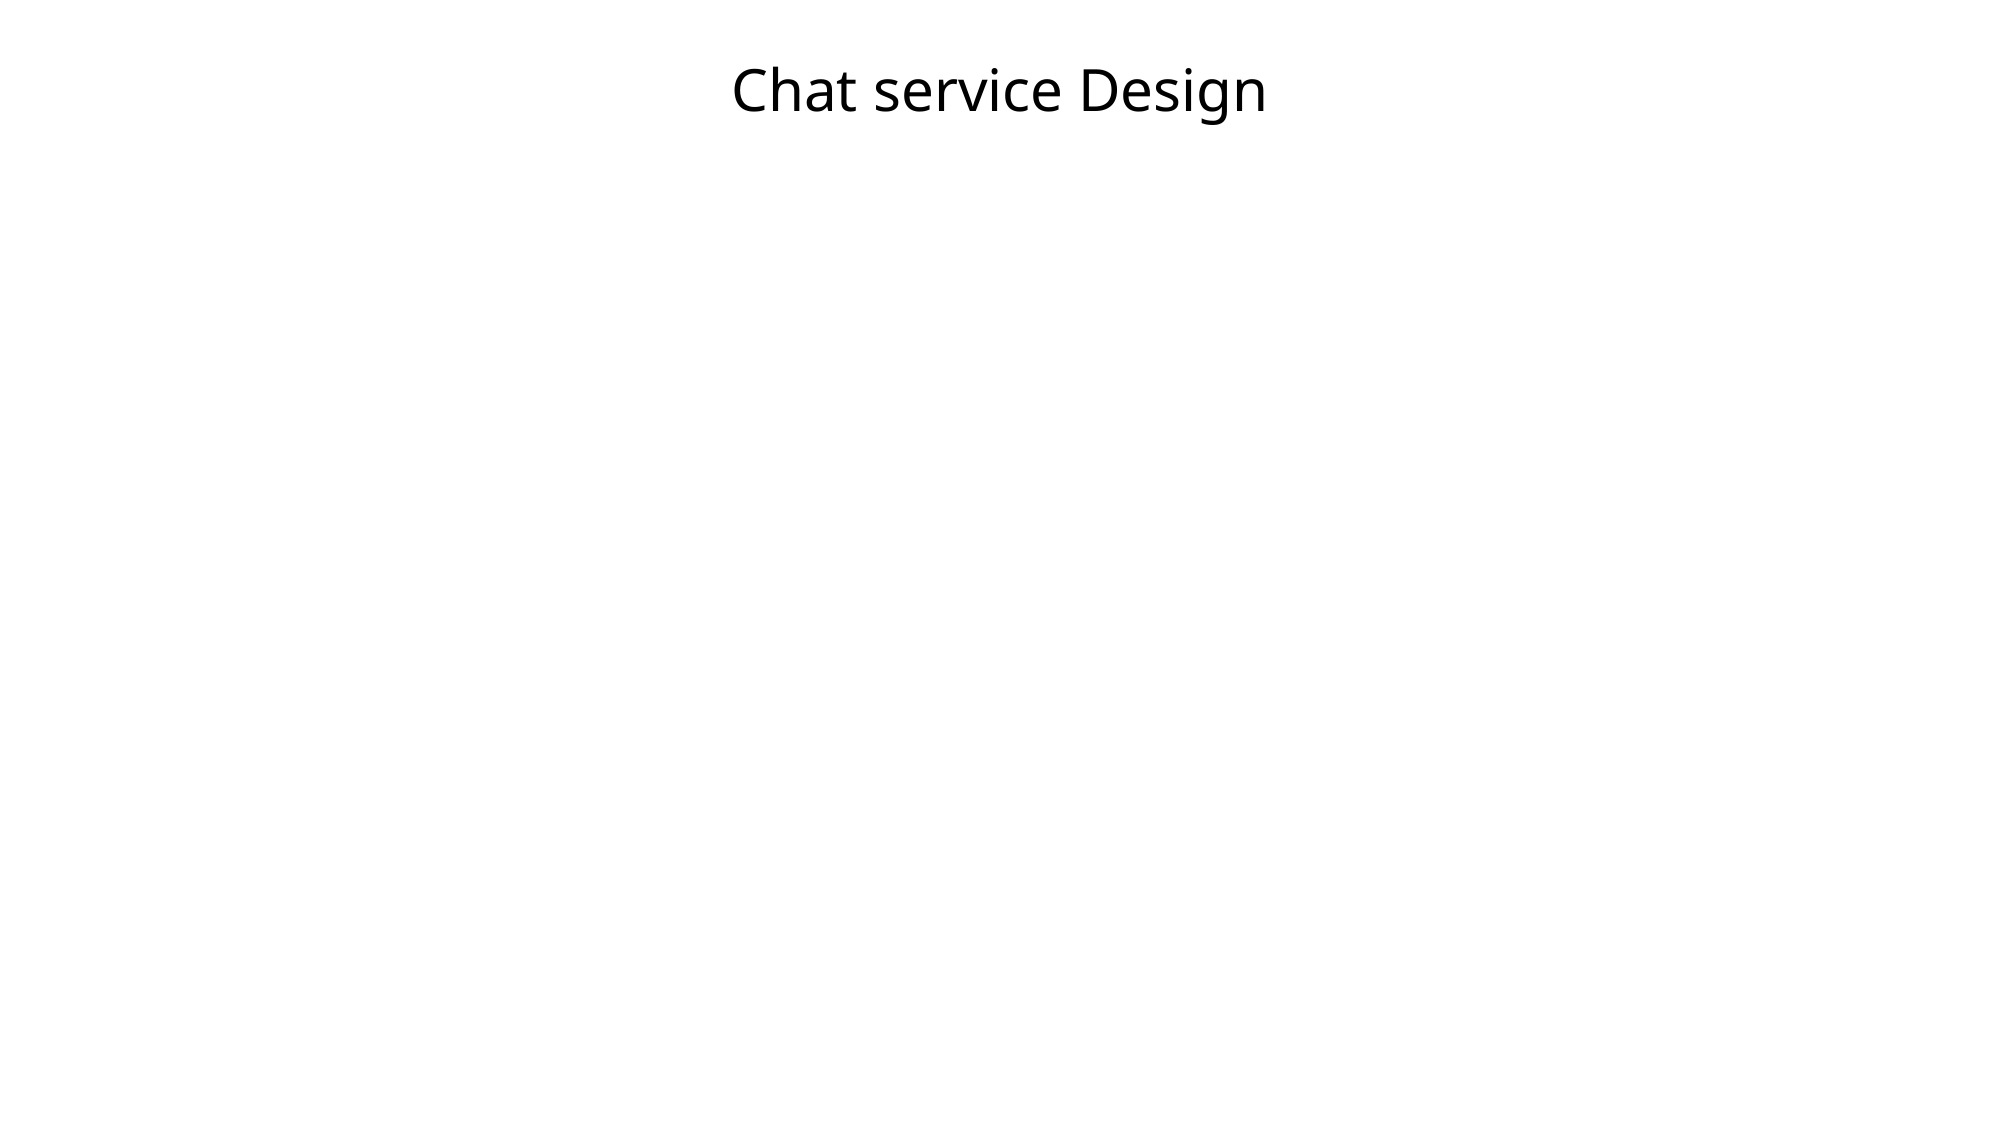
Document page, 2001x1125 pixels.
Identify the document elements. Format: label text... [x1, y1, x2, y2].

title Chat service Design [249, 37, 1750, 133]
